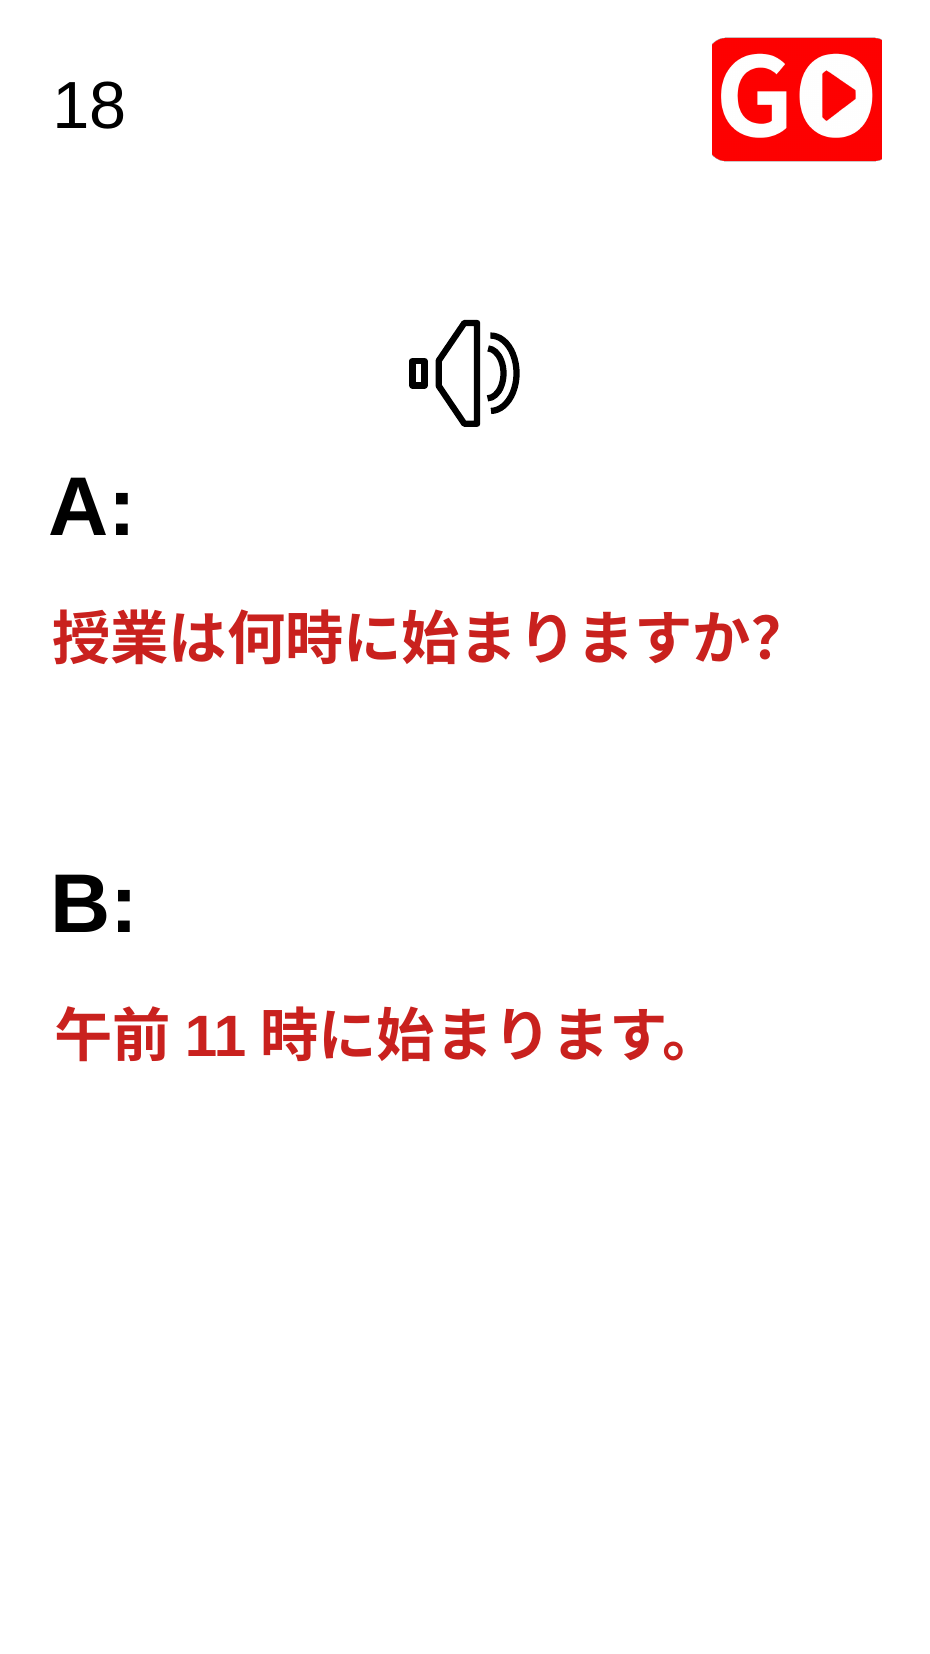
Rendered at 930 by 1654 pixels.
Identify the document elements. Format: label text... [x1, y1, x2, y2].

text_box B: [35, 825, 190, 974]
text_box 午前11時に始まります。 [39, 959, 900, 1107]
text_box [359, 271, 570, 476]
picture [712, 37, 882, 162]
text_box A: [33, 428, 188, 577]
text_box 18 [37, 54, 450, 145]
text_box 授業は何時に始まりますか？ [37, 562, 898, 710]
